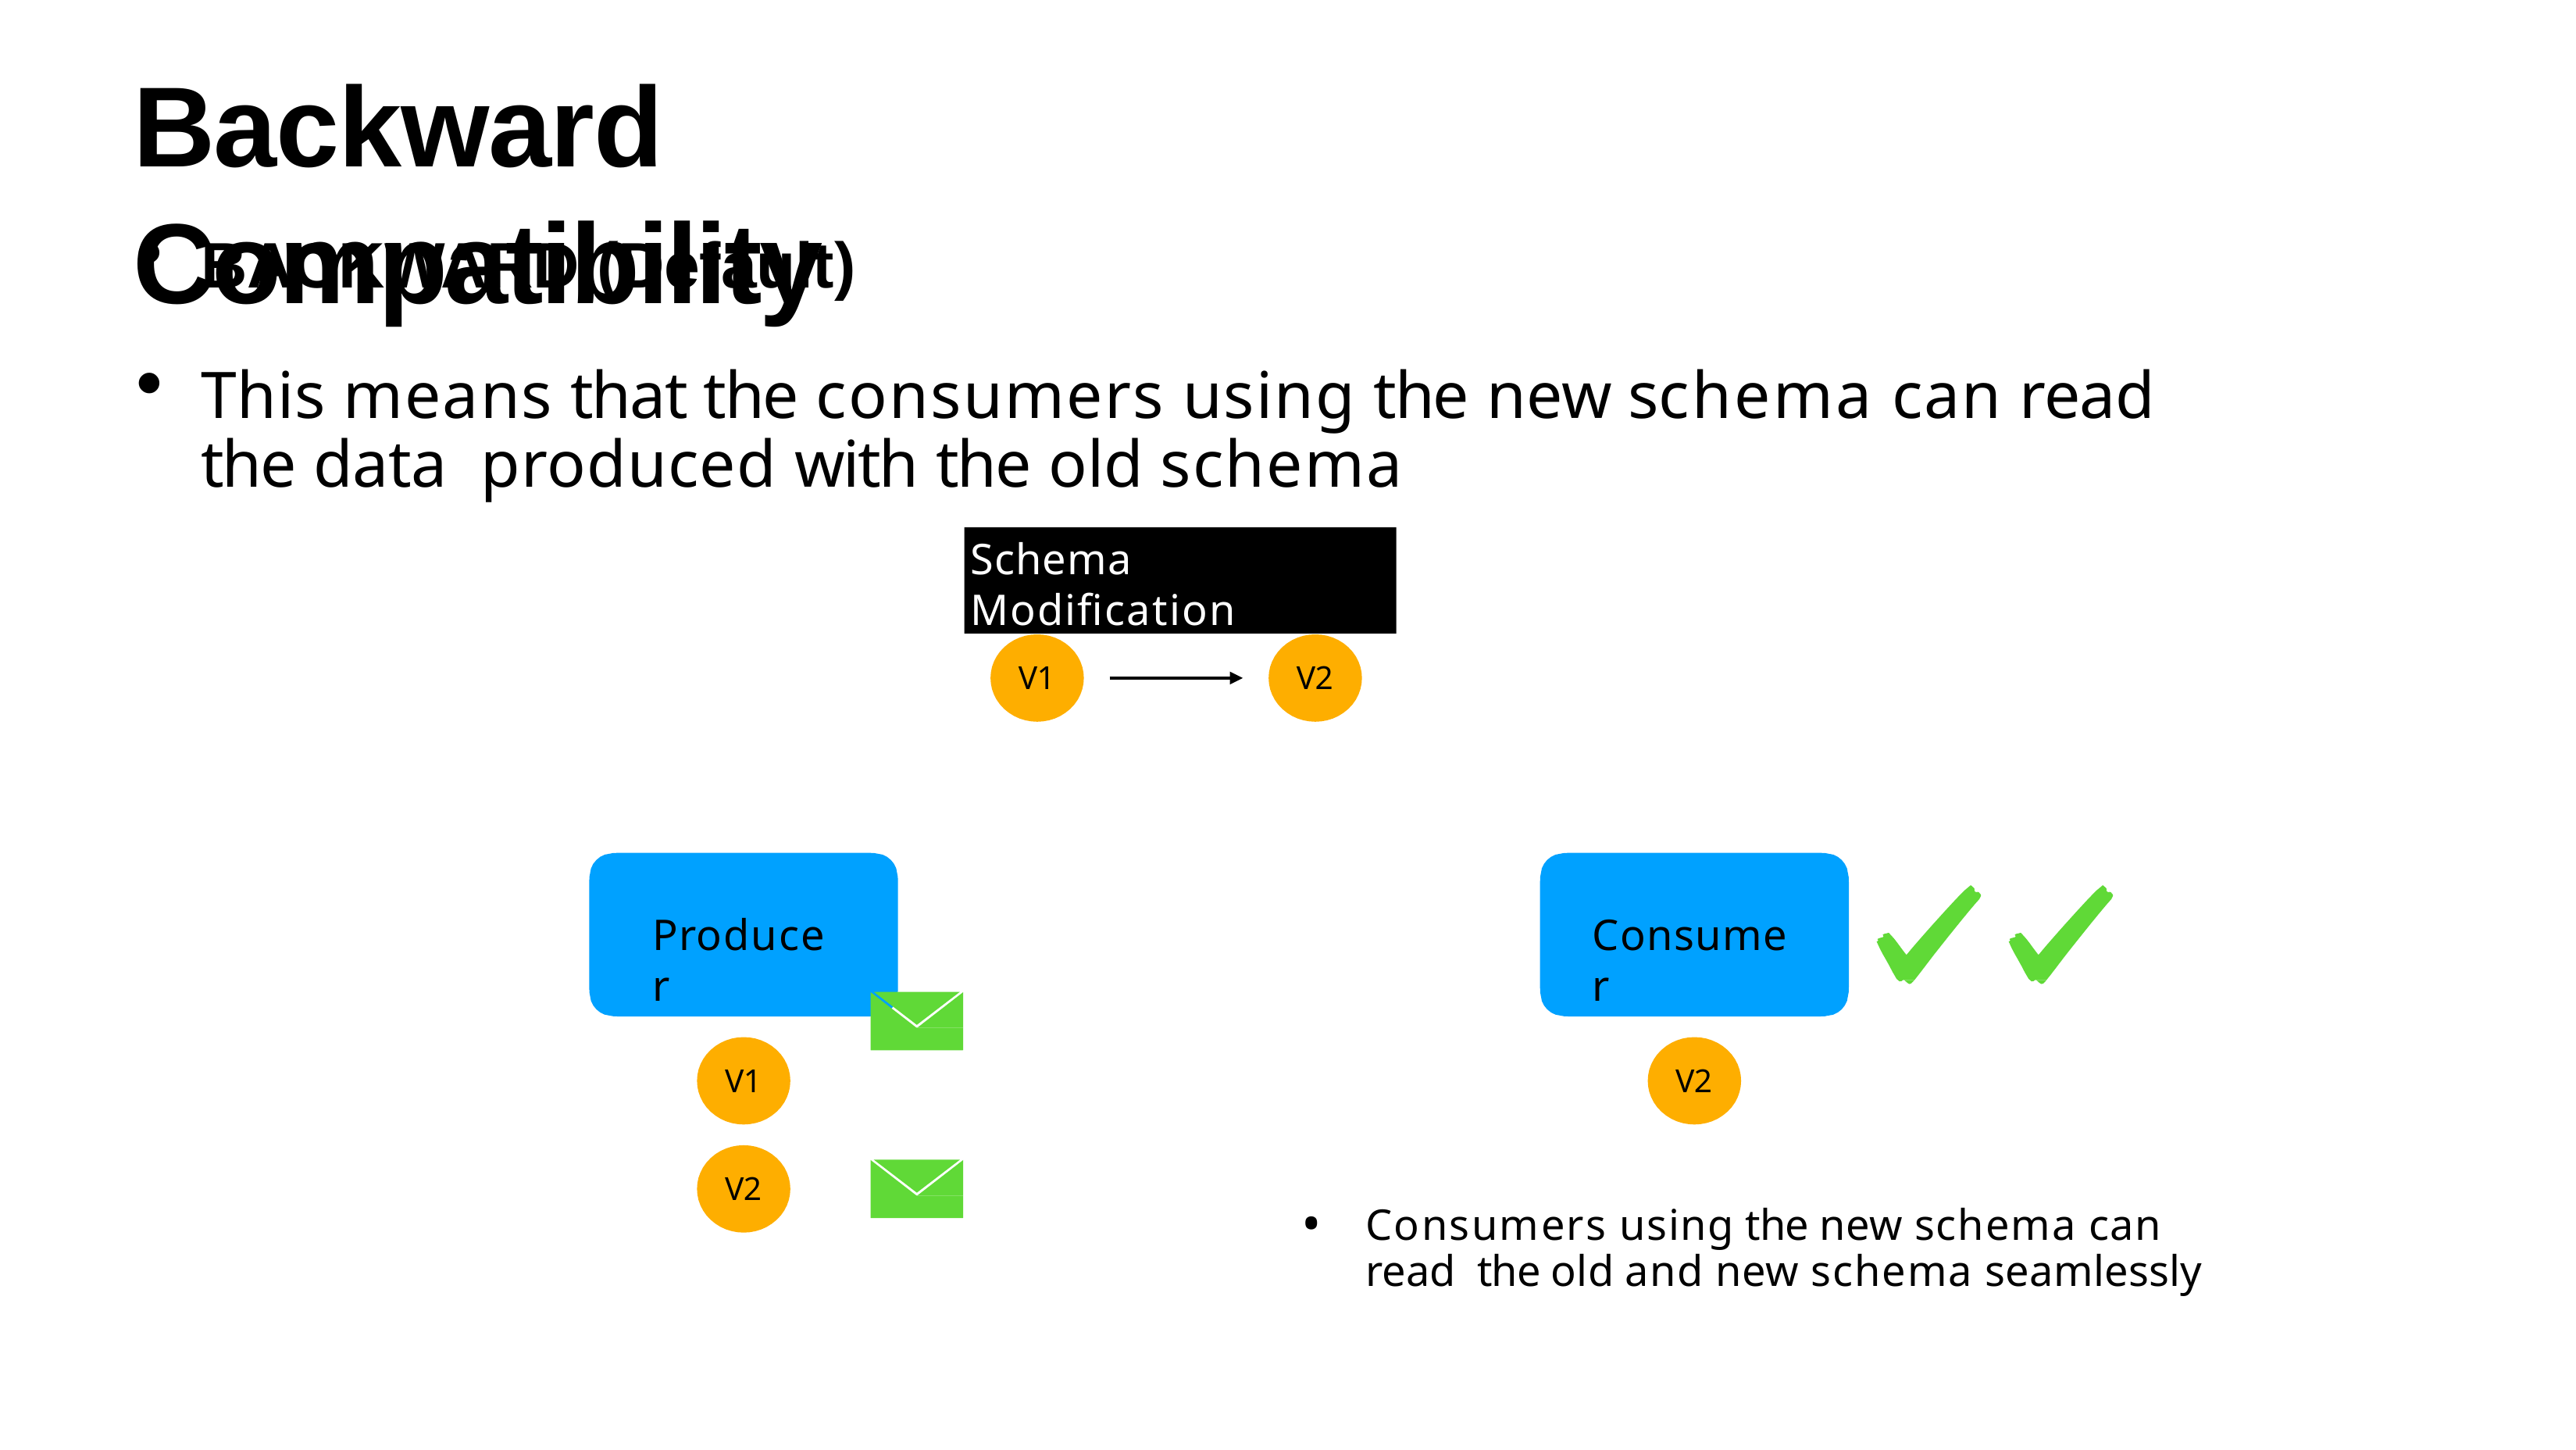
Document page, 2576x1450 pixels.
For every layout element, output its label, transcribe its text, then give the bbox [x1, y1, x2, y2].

text_box Schema Modification [964, 527, 1397, 634]
title Backward Compatibility [130, 51, 1383, 327]
text_box V2 [722, 1166, 765, 1207]
text_box Consumers using the new schema can read the old and new schema seamlessly [1364, 1195, 2209, 1295]
text_box • [1300, 1188, 1322, 1253]
text_box Producer [651, 905, 837, 1009]
text_box V1 [722, 1059, 765, 1099]
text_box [1109, 671, 1243, 685]
text_box [589, 852, 898, 1017]
text_box V1 [1016, 655, 1058, 696]
text_box [990, 634, 1084, 722]
text_box Consumer [1590, 905, 1799, 1009]
text_box [870, 1159, 964, 1219]
text_box [1647, 1037, 1742, 1125]
text_box V2 [1294, 655, 1336, 696]
text_box BACKWARD (Default) This means that the consumers using the new schema can read the data produced with the old schema [135, 191, 2173, 501]
text_box [1876, 885, 1982, 984]
text_box [1540, 852, 1850, 1017]
text_box [697, 1145, 790, 1233]
text_box [1268, 634, 1362, 722]
text_box [697, 1037, 790, 1125]
text_box [870, 992, 964, 1051]
text_box V2 [1674, 1059, 1715, 1099]
text_box [2008, 885, 2114, 984]
text_box [873, 991, 960, 1025]
